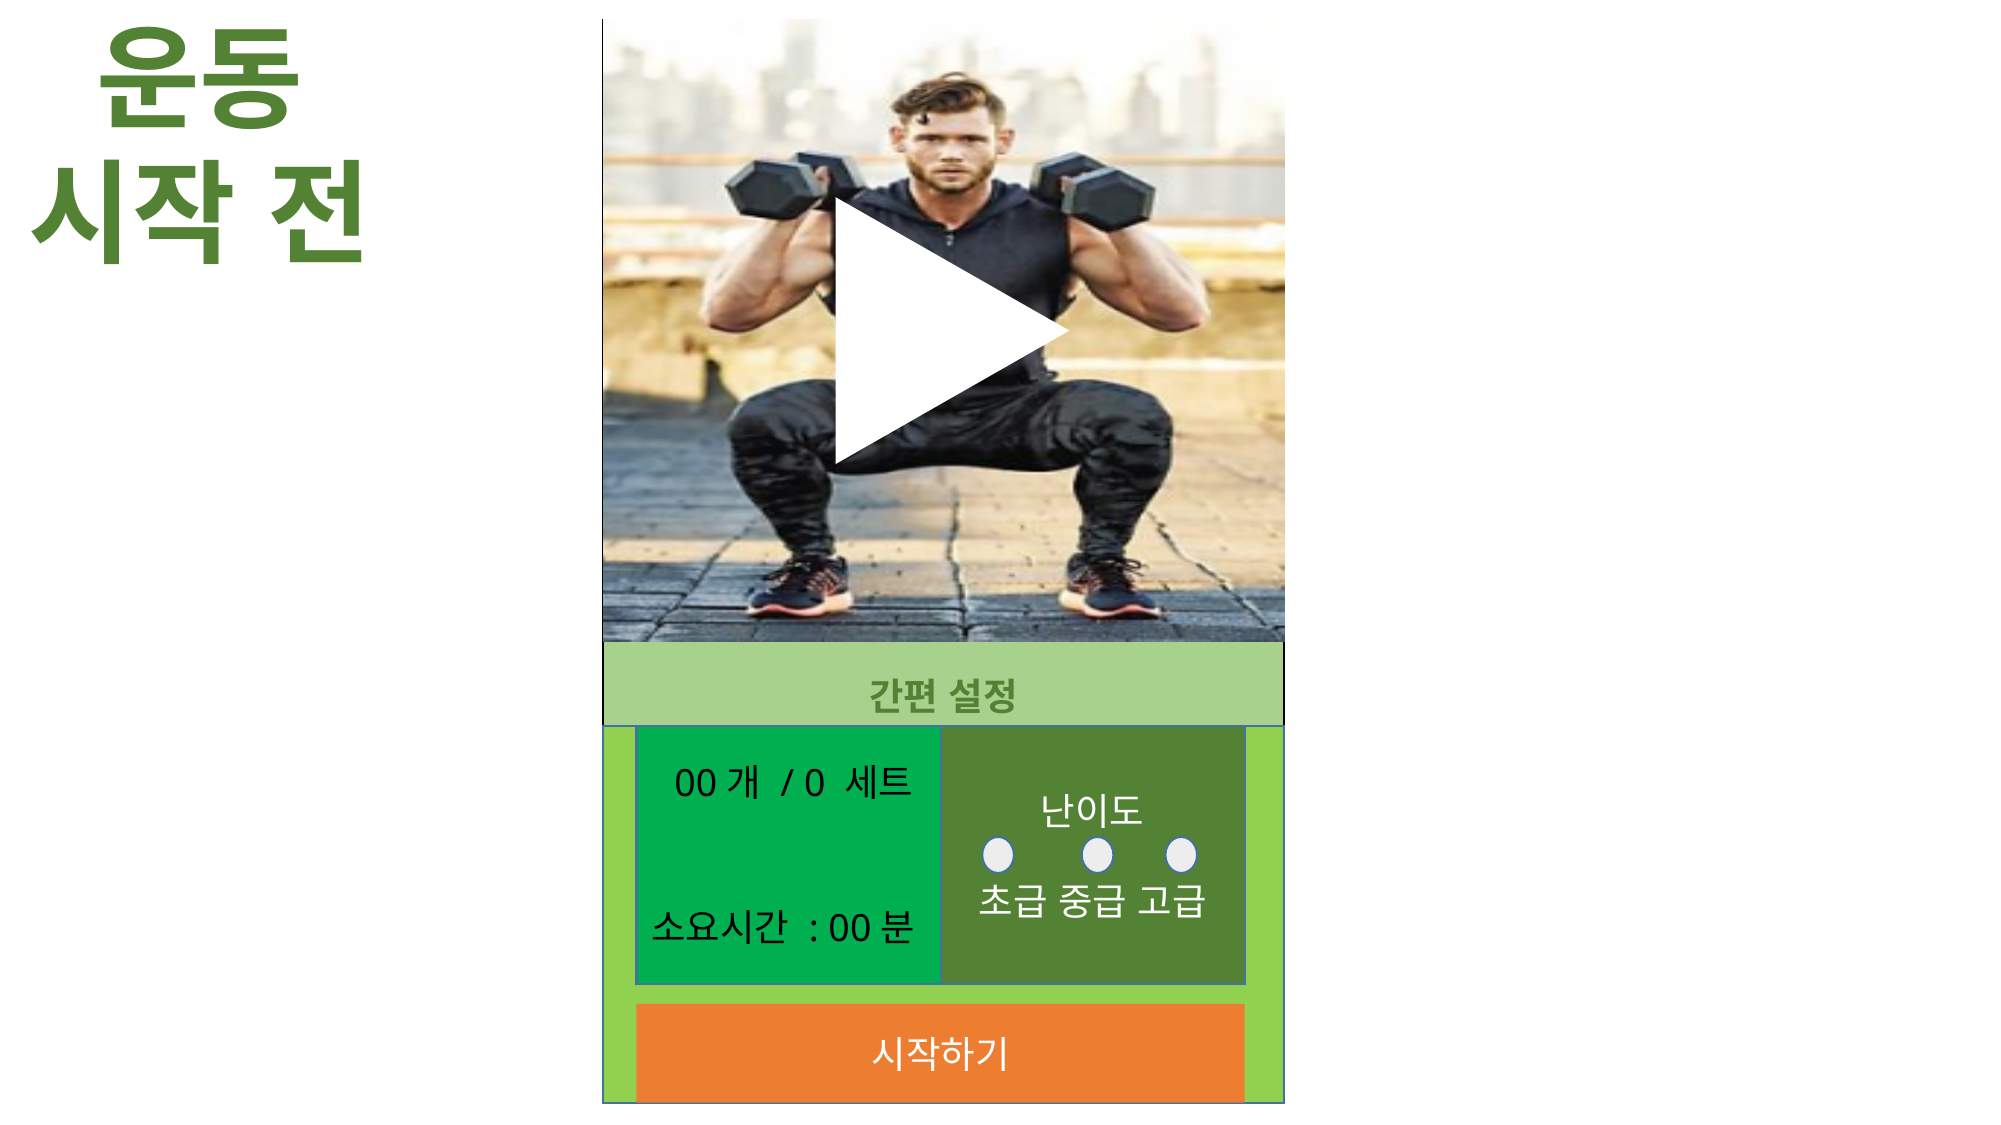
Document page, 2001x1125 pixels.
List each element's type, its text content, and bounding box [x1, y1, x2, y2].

text_box [602, 19, 1285, 725]
text_box 소요시간 : 00분 [636, 896, 946, 956]
text_box [981, 835, 1015, 875]
picture [603, 19, 1285, 642]
text_box [635, 725, 940, 985]
text_box 간편 설정 [835, 665, 1052, 725]
text_box [1080, 835, 1115, 875]
text_box 시작하기 [635, 1003, 1246, 1104]
text_box 난이도 초급 중급 고급 [940, 725, 1246, 985]
text_box [1164, 835, 1199, 875]
text_box [602, 725, 1285, 1104]
text_box 운동 시작 전 [0, 0, 437, 285]
text_box 00개 / 0 세트 [659, 751, 953, 811]
